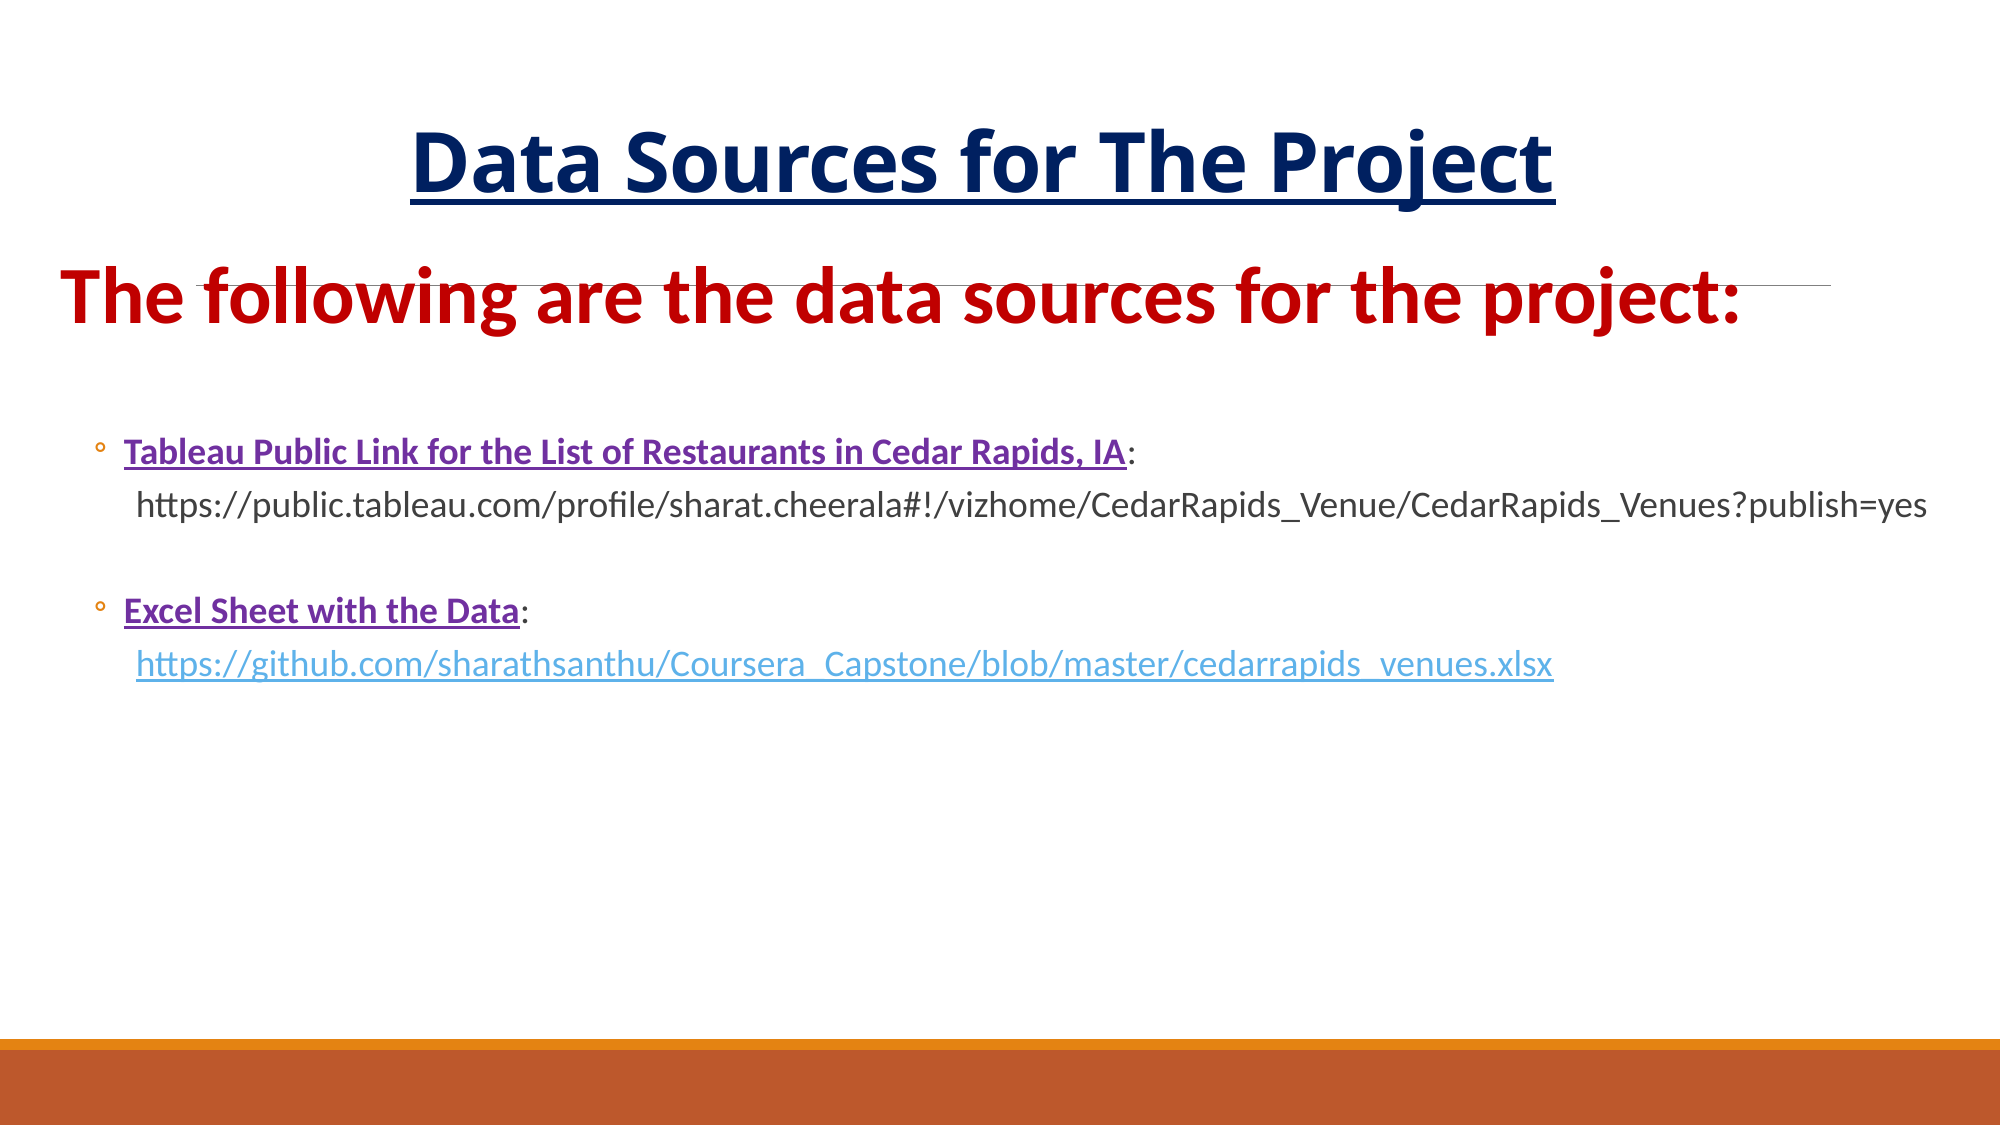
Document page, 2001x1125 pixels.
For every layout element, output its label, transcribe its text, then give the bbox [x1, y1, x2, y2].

title Data Sources for The Project [120, 0, 1846, 218]
list The following are the data sources for the project: Tableau Public Link for the List of Restaurants in Cedar Rapids, IA: https://public.tableau.com/profile/sharat.cheerala#!/vizhome/CedarRapids_Venue/CedarRapids_Venues?publish=yes Excel Sheet with the Data: https://github.com/sharathsanthu/Coursera_Capstone/blob/master/cedarrapids_venues.xlsx [60, 245, 1970, 1035]
